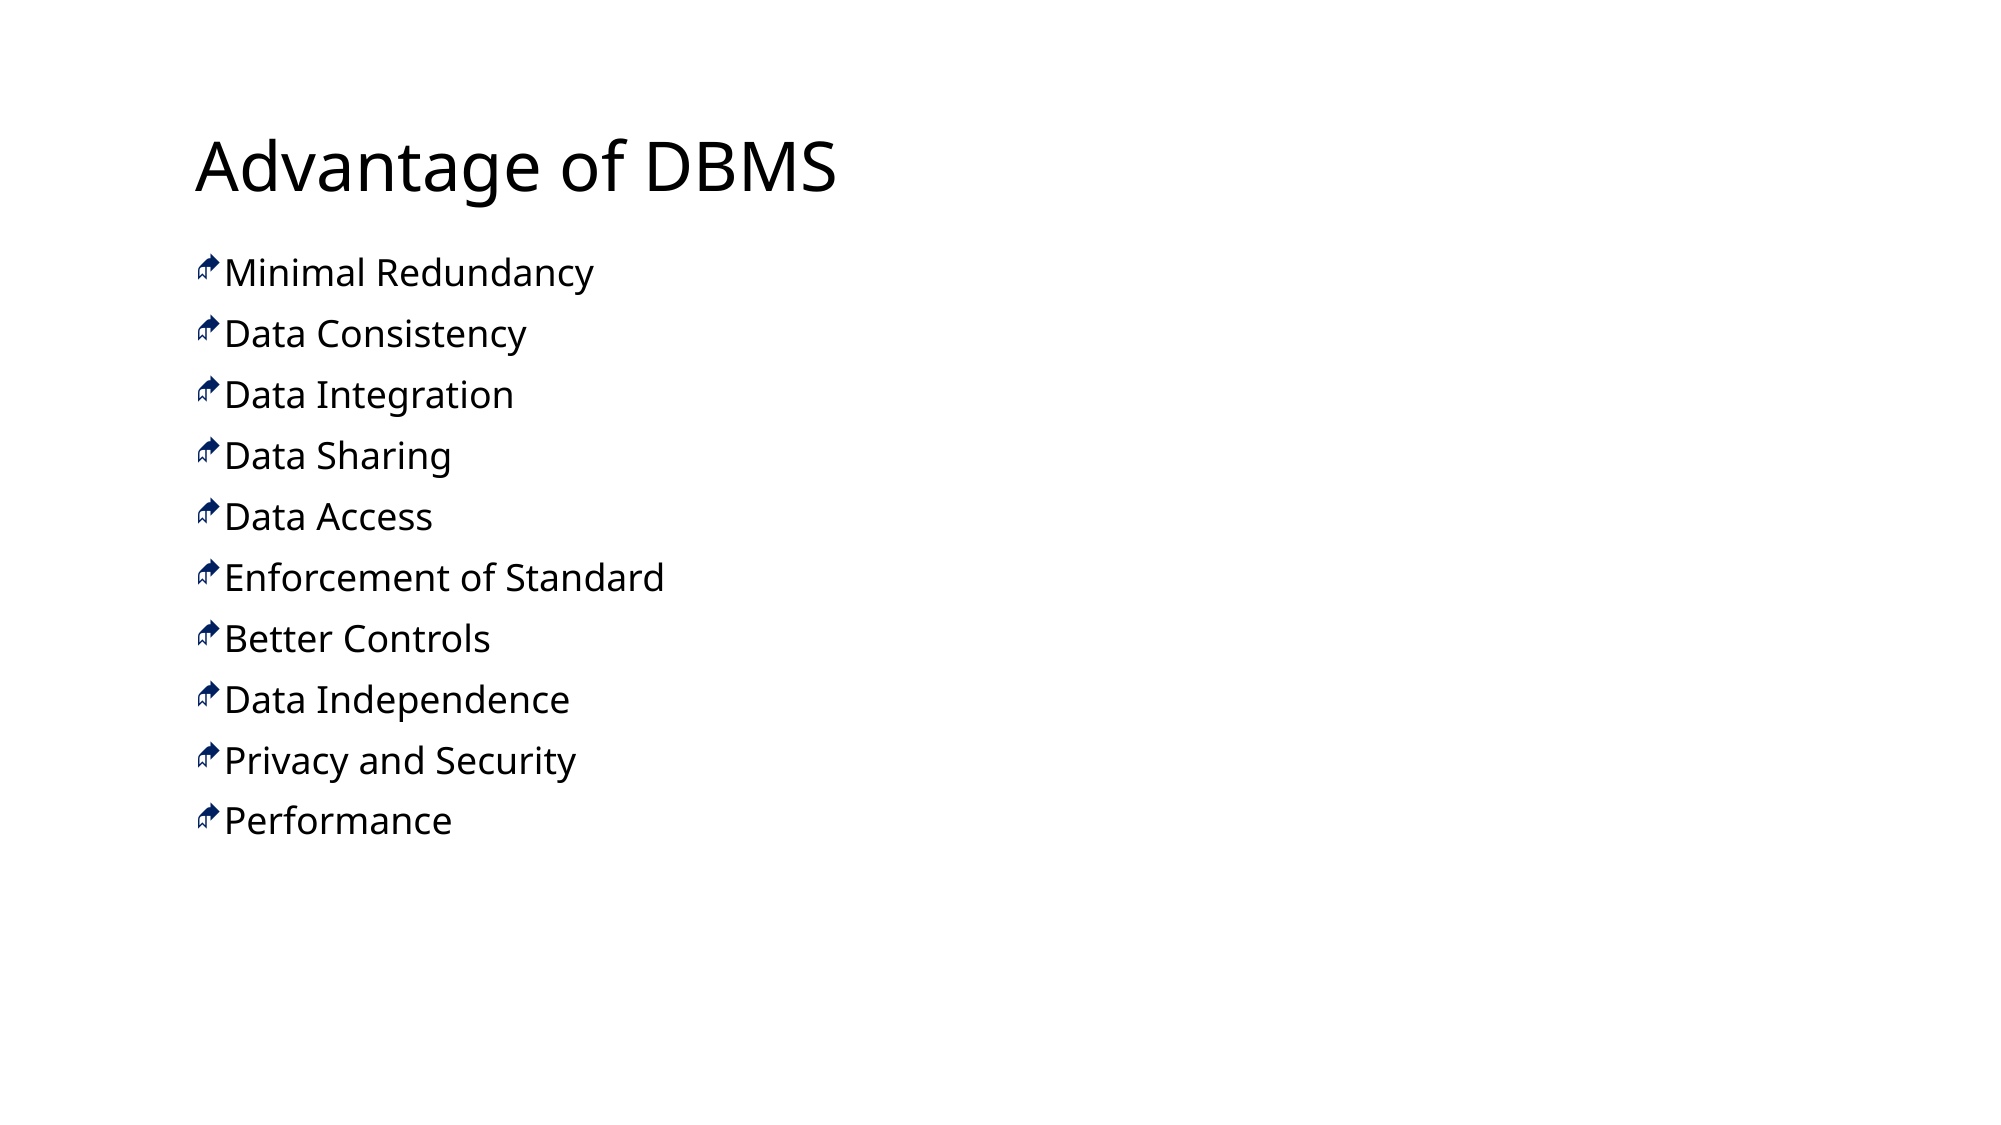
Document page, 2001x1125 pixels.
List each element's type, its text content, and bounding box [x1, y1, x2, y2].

text_box Advantage of DBMS [180, 87, 1531, 249]
text_box Minimal Redundancy Data Consistency Data Integration Data Sharing Data Access Enforcement of Standard Better Controls Data Independence Privacy and Security Performance [180, 249, 1531, 1050]
